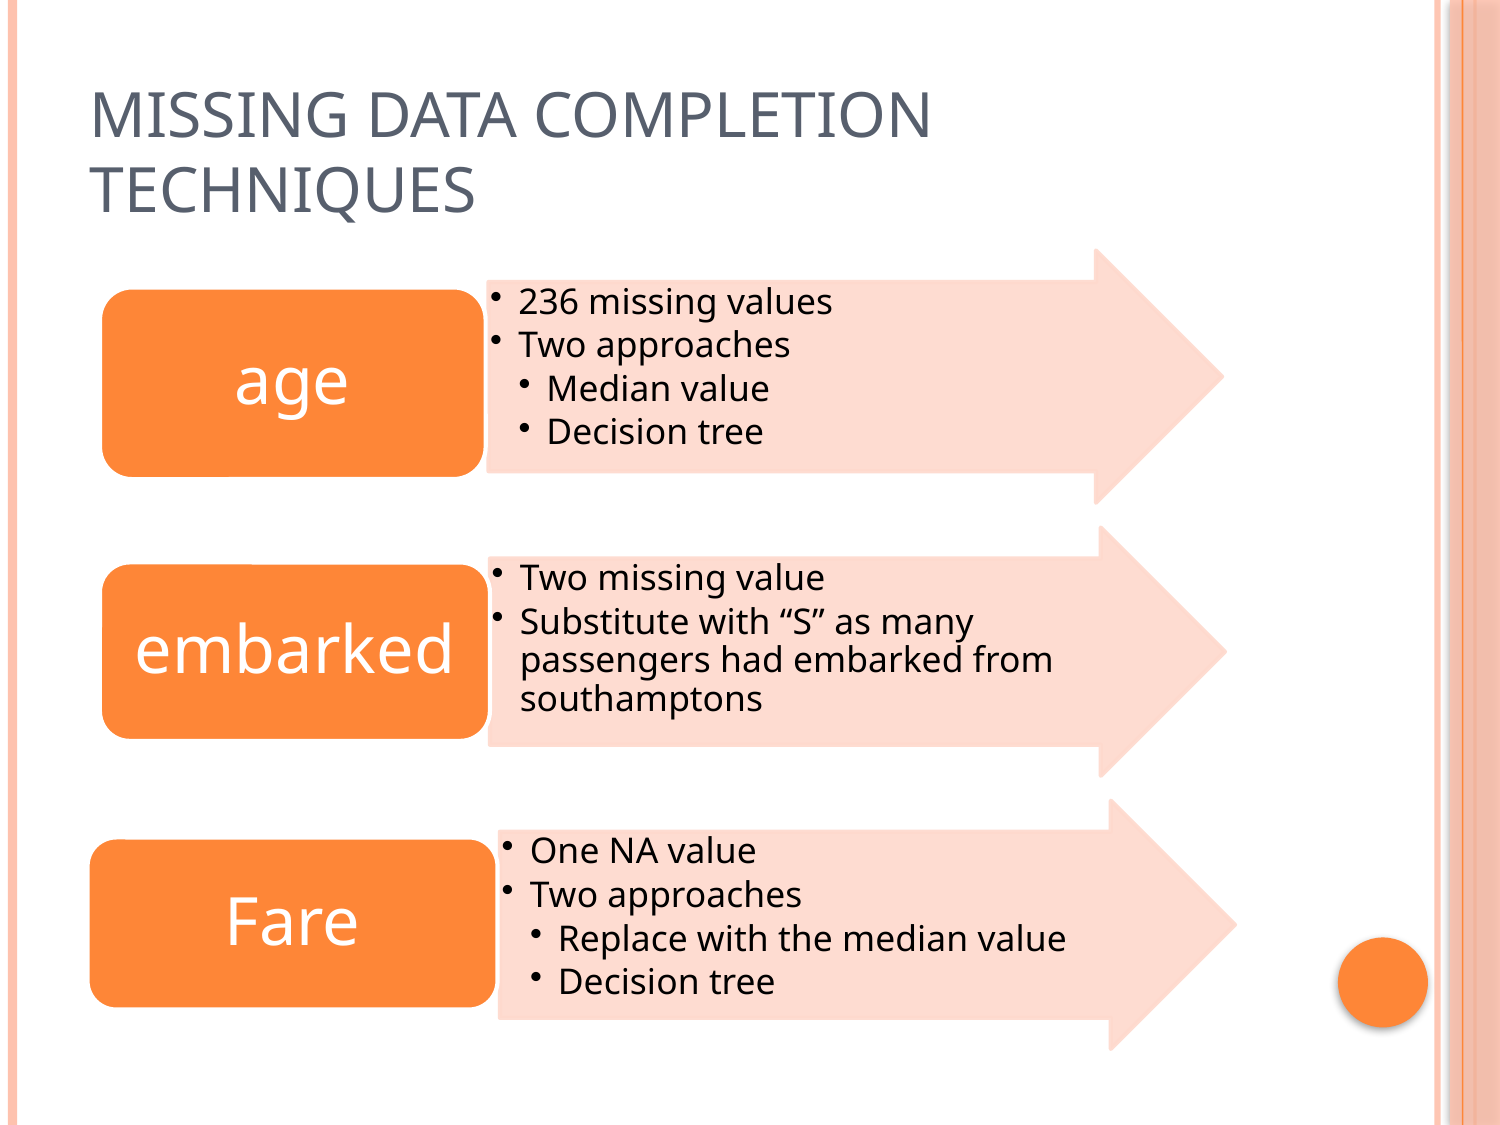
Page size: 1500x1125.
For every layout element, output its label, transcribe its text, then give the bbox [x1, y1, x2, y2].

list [49, 249, 1276, 1050]
title Missing data completion techniques [75, 45, 1300, 233]
